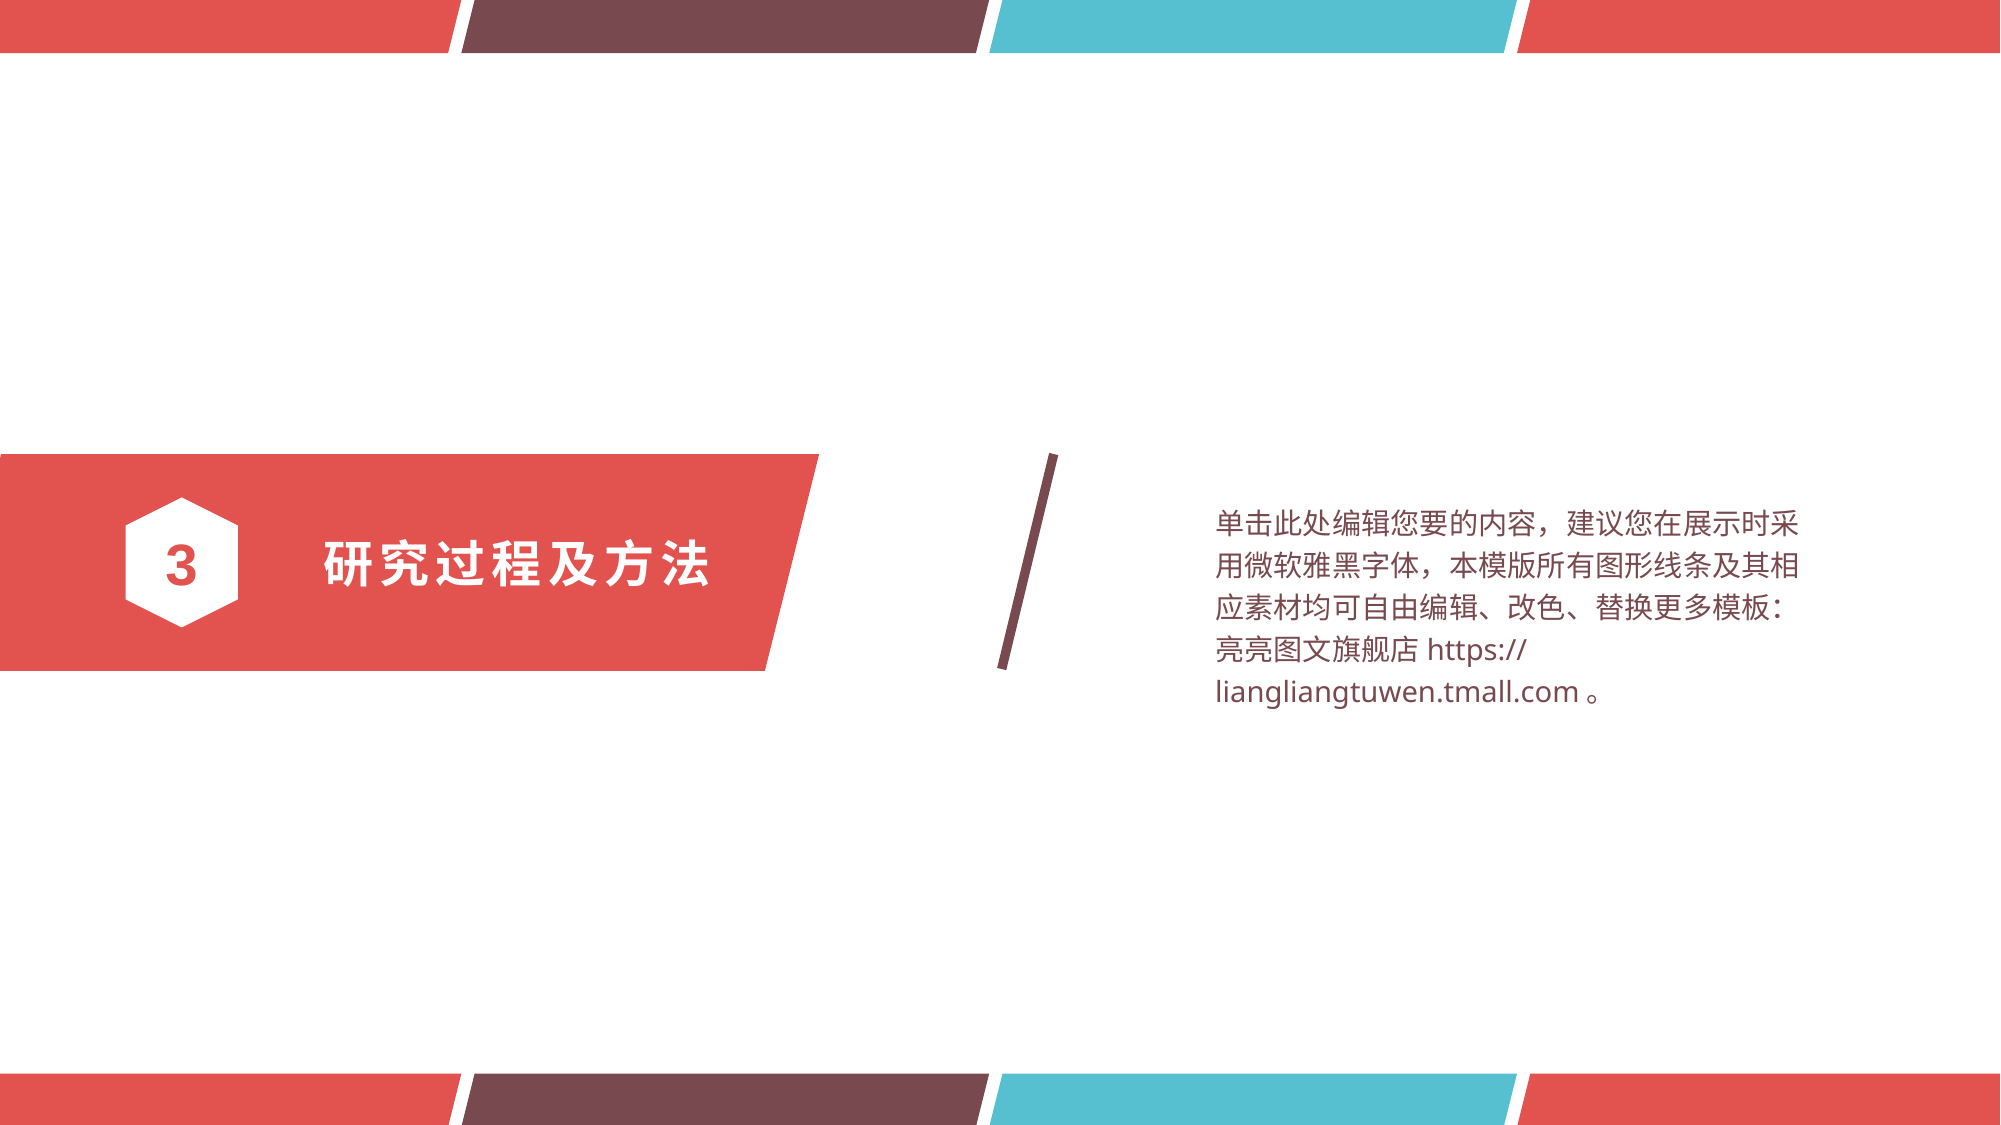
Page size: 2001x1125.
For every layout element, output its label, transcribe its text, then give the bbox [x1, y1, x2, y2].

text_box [0, 1073, 2000, 1125]
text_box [1001, 453, 1054, 670]
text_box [0, 0, 2000, 54]
text_box [124, 496, 239, 629]
text_box 单击此处编辑您要的内容，建议您在展示时采用微软雅黑字体，本模版所有图形线条及其相应素材均可自由编辑、改色、替换更多模板：亮亮图文旗舰店https://liangliangtuwen.tmall.com。 [1215, 498, 1819, 709]
text_box 研究过程及方法 [280, 525, 726, 601]
text_box 3 [144, 519, 219, 605]
text_box [0, 452, 821, 672]
